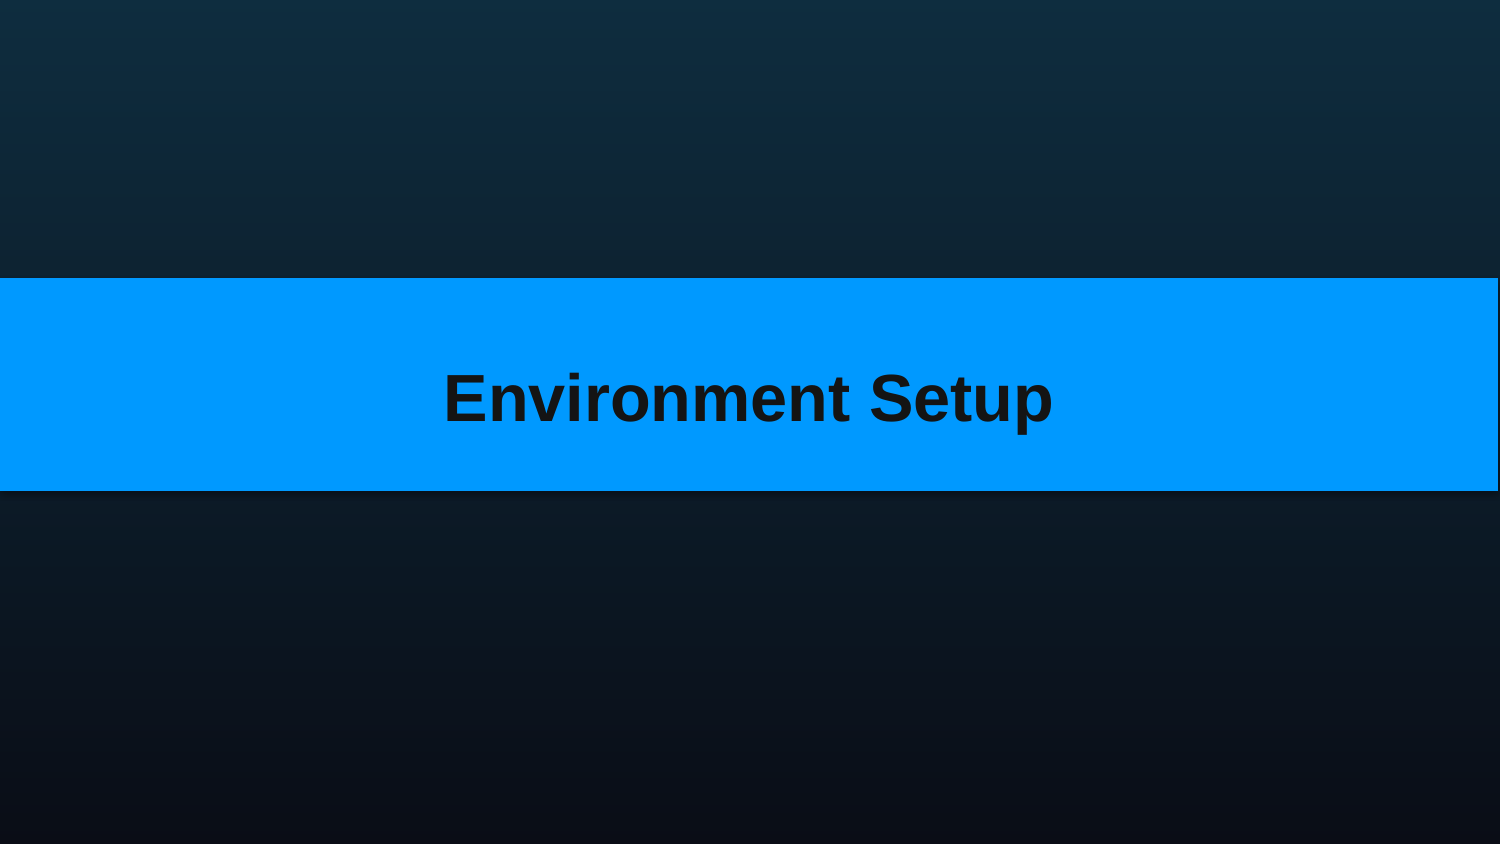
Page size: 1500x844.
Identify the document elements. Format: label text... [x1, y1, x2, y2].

list Environment Setup [0, 346, 1499, 443]
